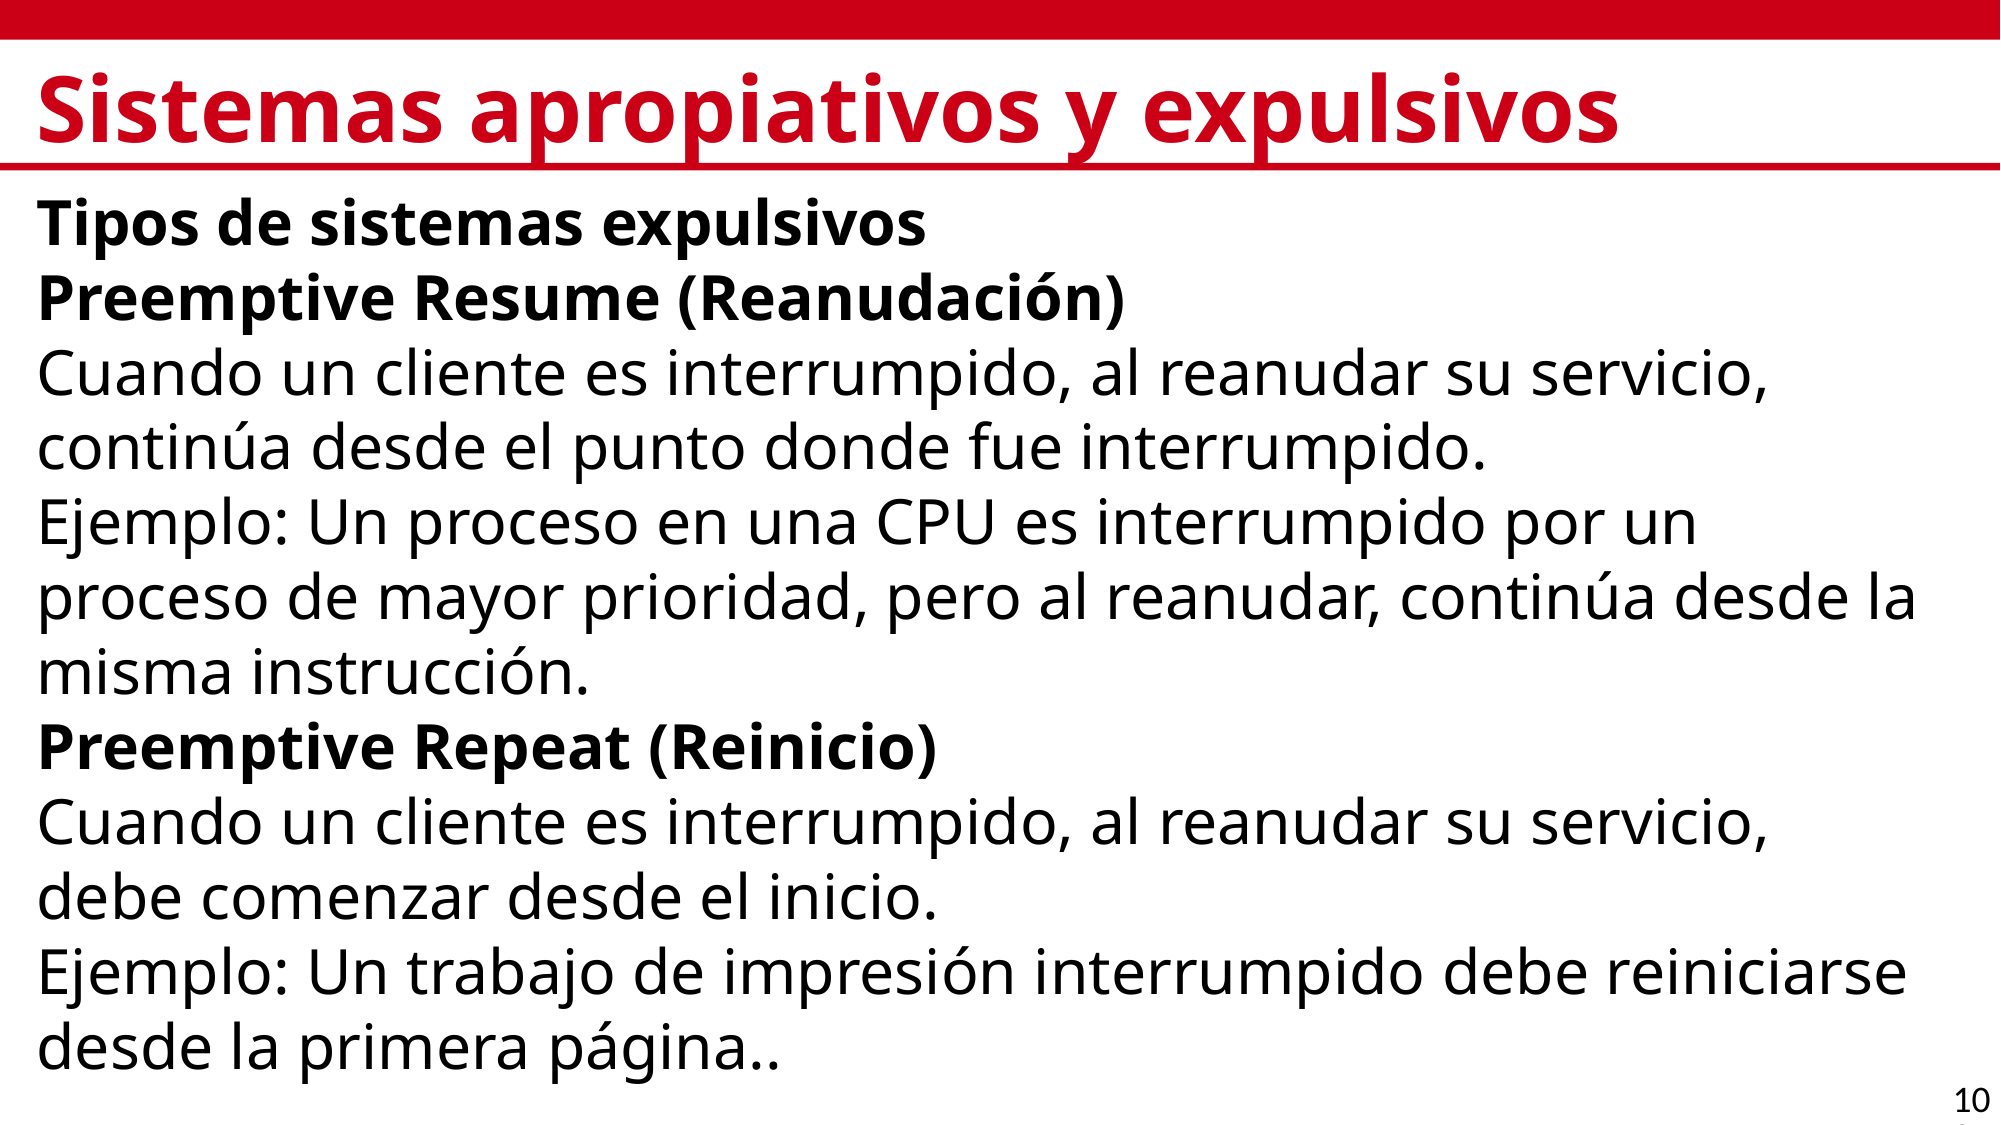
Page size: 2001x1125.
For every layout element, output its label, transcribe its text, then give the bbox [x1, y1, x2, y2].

subtitle Tipos de sistemas expulsivos Preemptive Resume (Reanudación) Cuando un cliente es interrumpido, al reanudar su servicio, continúa desde el punto donde fue interrumpido. Ejemplo: Un proceso en una CPU es interrumpido por un proceso de mayor prioridad, pero al reanudar, continúa desde la misma instrucción. Preemptive Repeat (Reinicio) Cuando un cliente es interrumpido, al reanudar su servicio, debe comenzar desde el inicio. Ejemplo: Un trabajo de impresión interrumpido debe reiniciarse desde la primera página.. [36, 255, 1922, 1009]
title Sistemas apropiativos y expulsivos [36, 57, 1964, 168]
slide_number 102 [1937, 1067, 2000, 1125]
